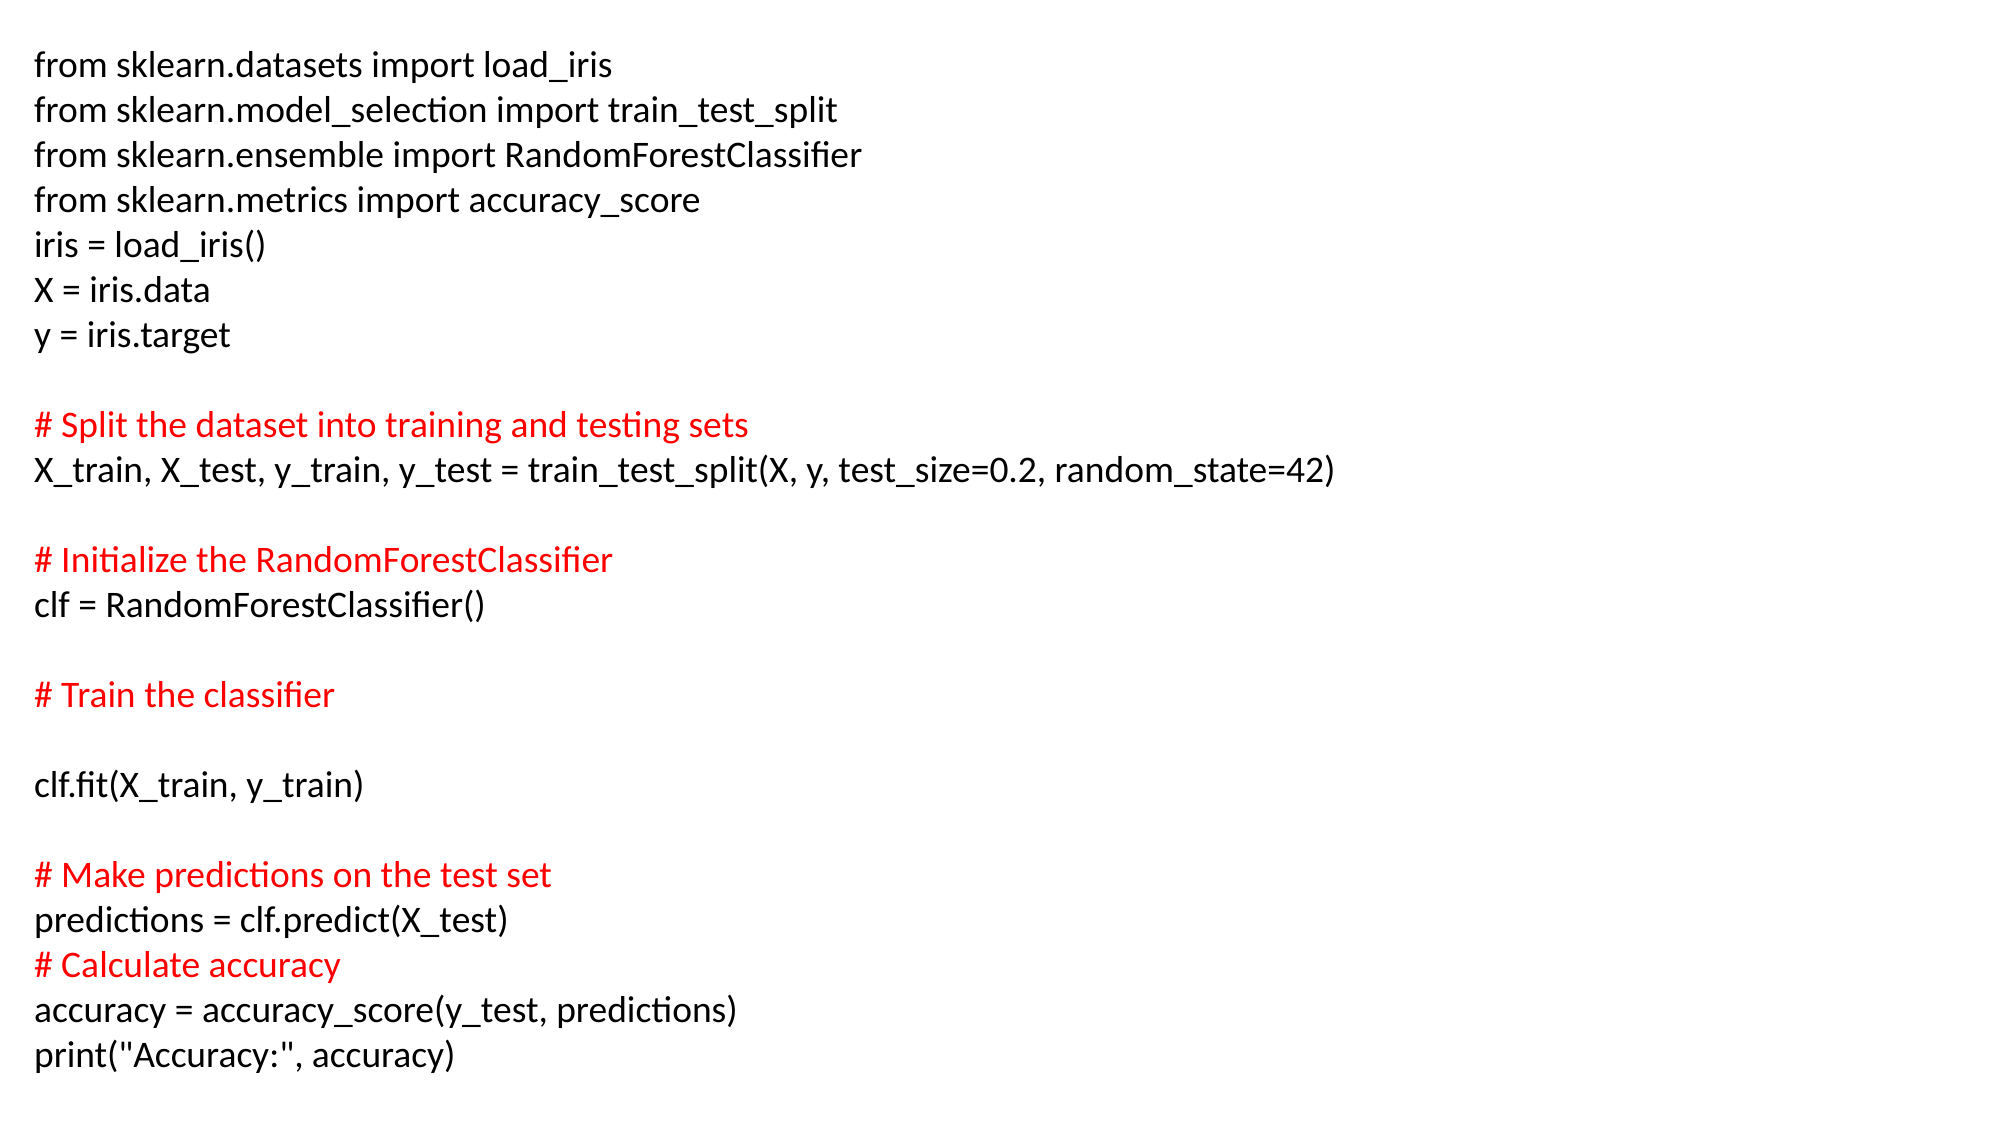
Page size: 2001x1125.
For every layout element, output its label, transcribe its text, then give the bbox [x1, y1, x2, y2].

text_box from sklearn.datasets import load_iris from sklearn.model_selection import train_test_split from sklearn.ensemble import RandomForestClassifier from sklearn.metrics import accuracy_score iris = load_iris() X = iris.data y = iris.target # Split the dataset into training and testing sets X_train, X_test, y_train, y_test = train_test_split(X, y, test_size=0.2, random_state=42) # Initialize the RandomForestClassifier clf = RandomForestClassifier() # Train the classifier clf.fit(X_train, y_train) # Make predictions on the test set predictions = clf.predict(X_test) # Calculate accuracy accuracy = accuracy_score(y_test, predictions) print("Accuracy:", accuracy) [19, 32, 1970, 1106]
